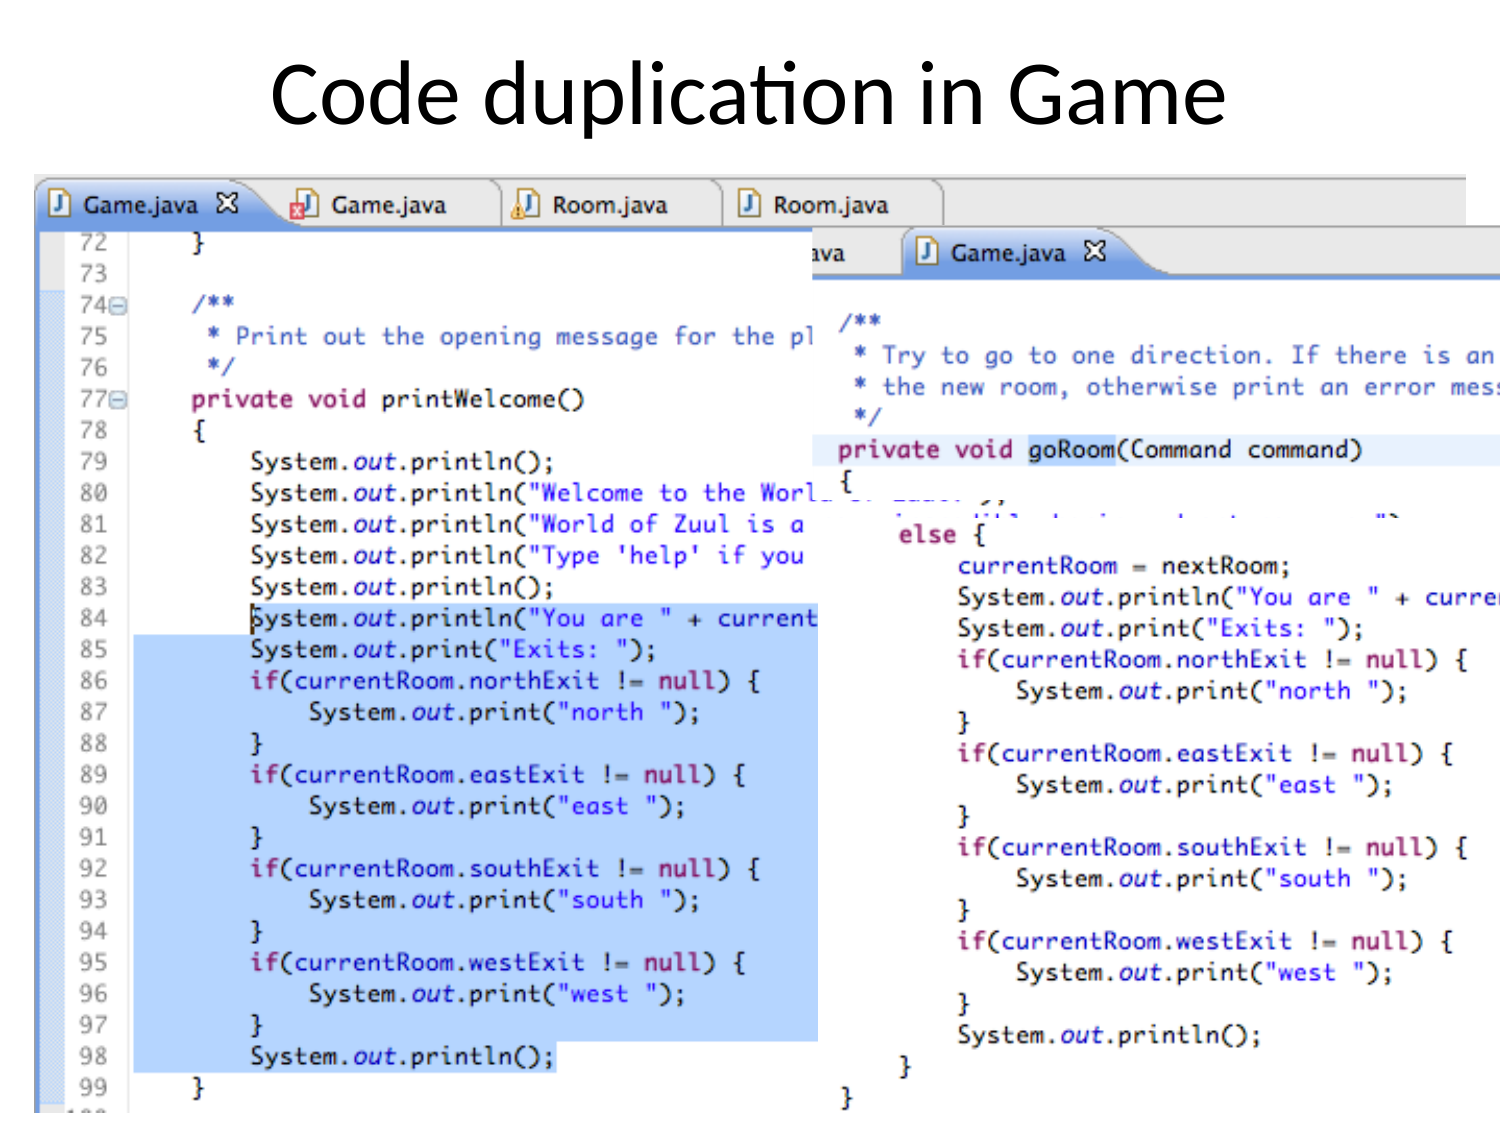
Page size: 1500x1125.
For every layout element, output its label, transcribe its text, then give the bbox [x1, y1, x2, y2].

picture [34, 174, 1466, 1113]
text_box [812, 224, 1500, 1125]
title Code duplication in Game [75, 0, 1425, 174]
